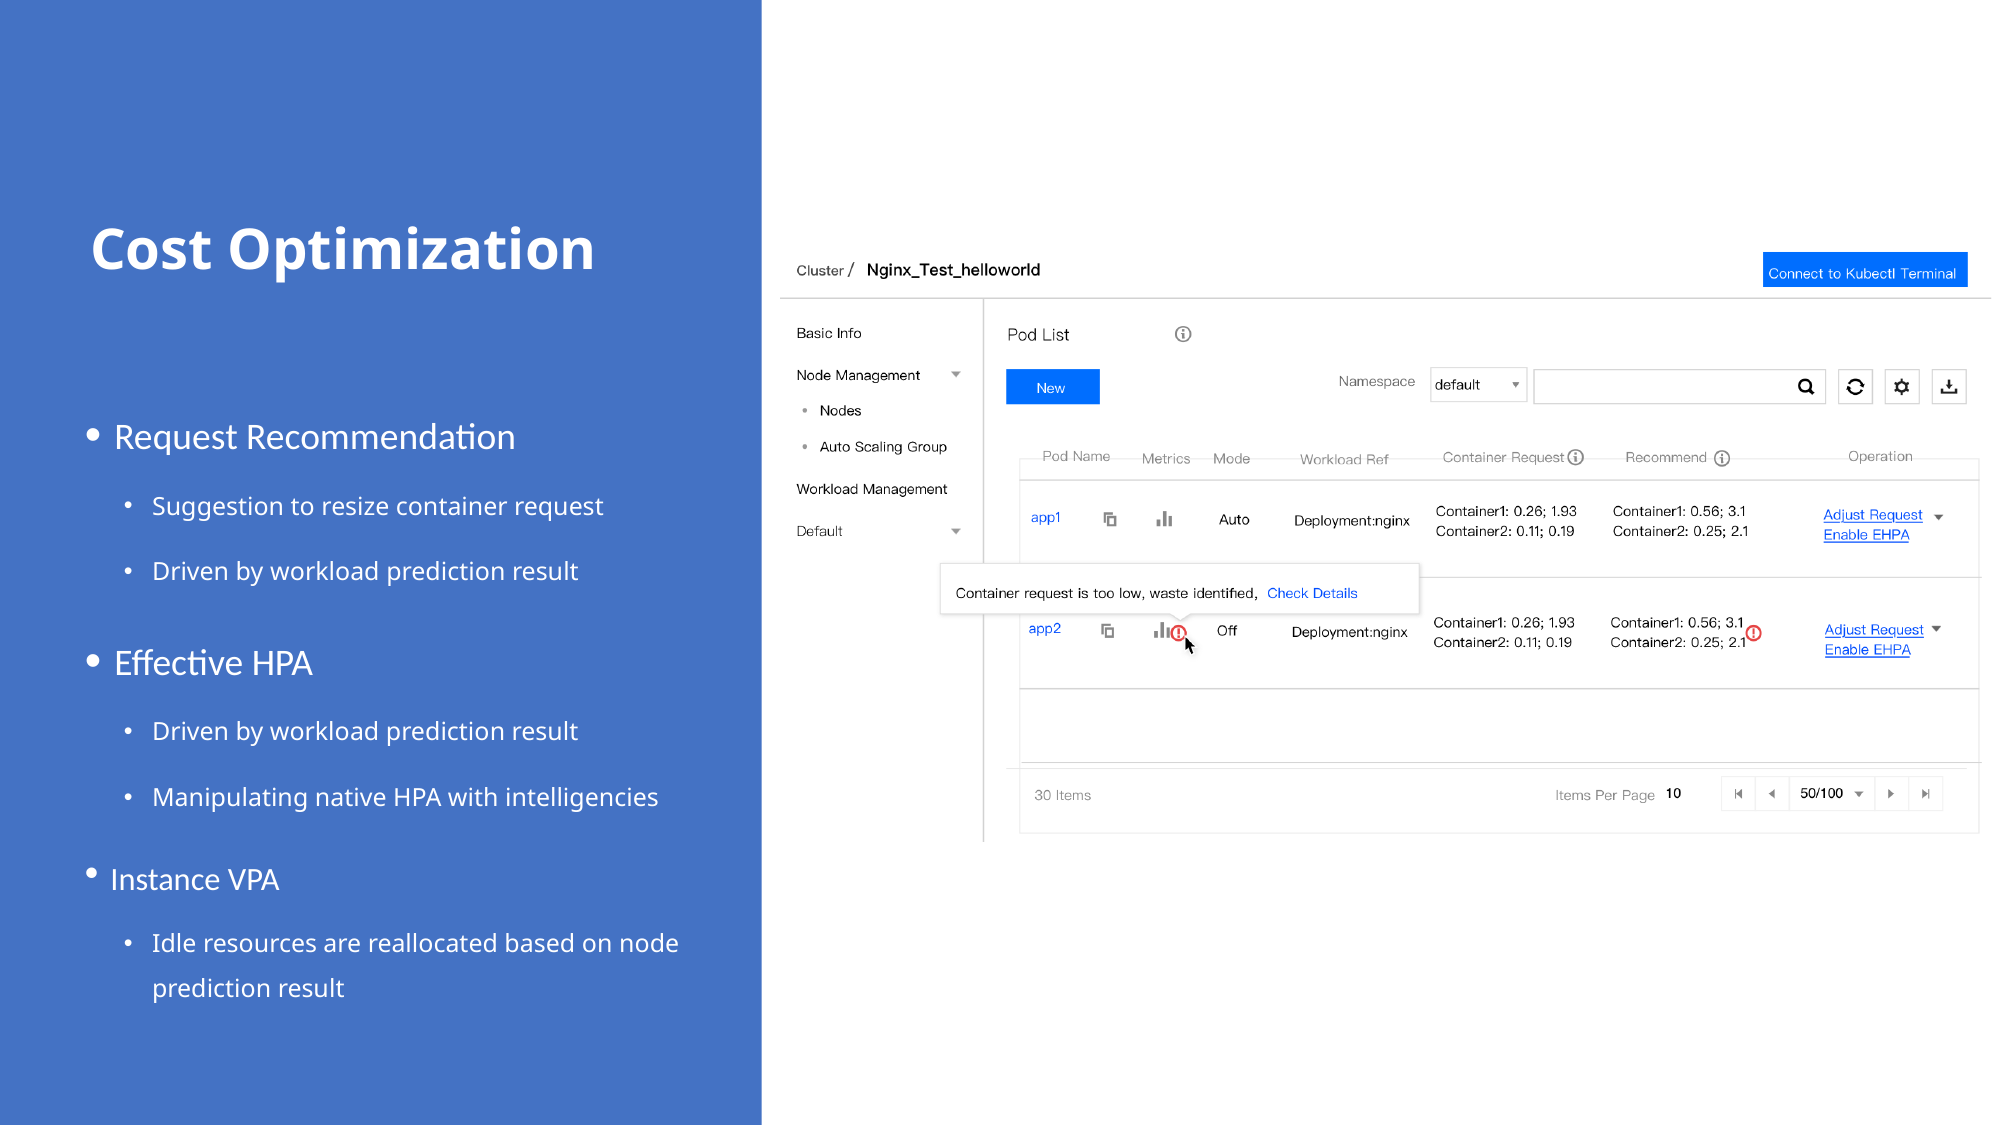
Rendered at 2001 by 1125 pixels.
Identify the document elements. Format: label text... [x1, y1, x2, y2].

list Suggestion to resize container request Driven by workload prediction result [109, 467, 700, 594]
text_box Instance VPA [69, 831, 380, 905]
list Request Recommendation [70, 381, 536, 456]
list Effective HPA [70, 607, 380, 682]
list Cost Optimization [75, 213, 647, 340]
list Driven by workload prediction result Manipulating native HPA with intelligencies [109, 693, 700, 820]
picture [780, 247, 1993, 842]
text_box Idle resources are reallocated based on node prediction result [109, 905, 700, 1031]
